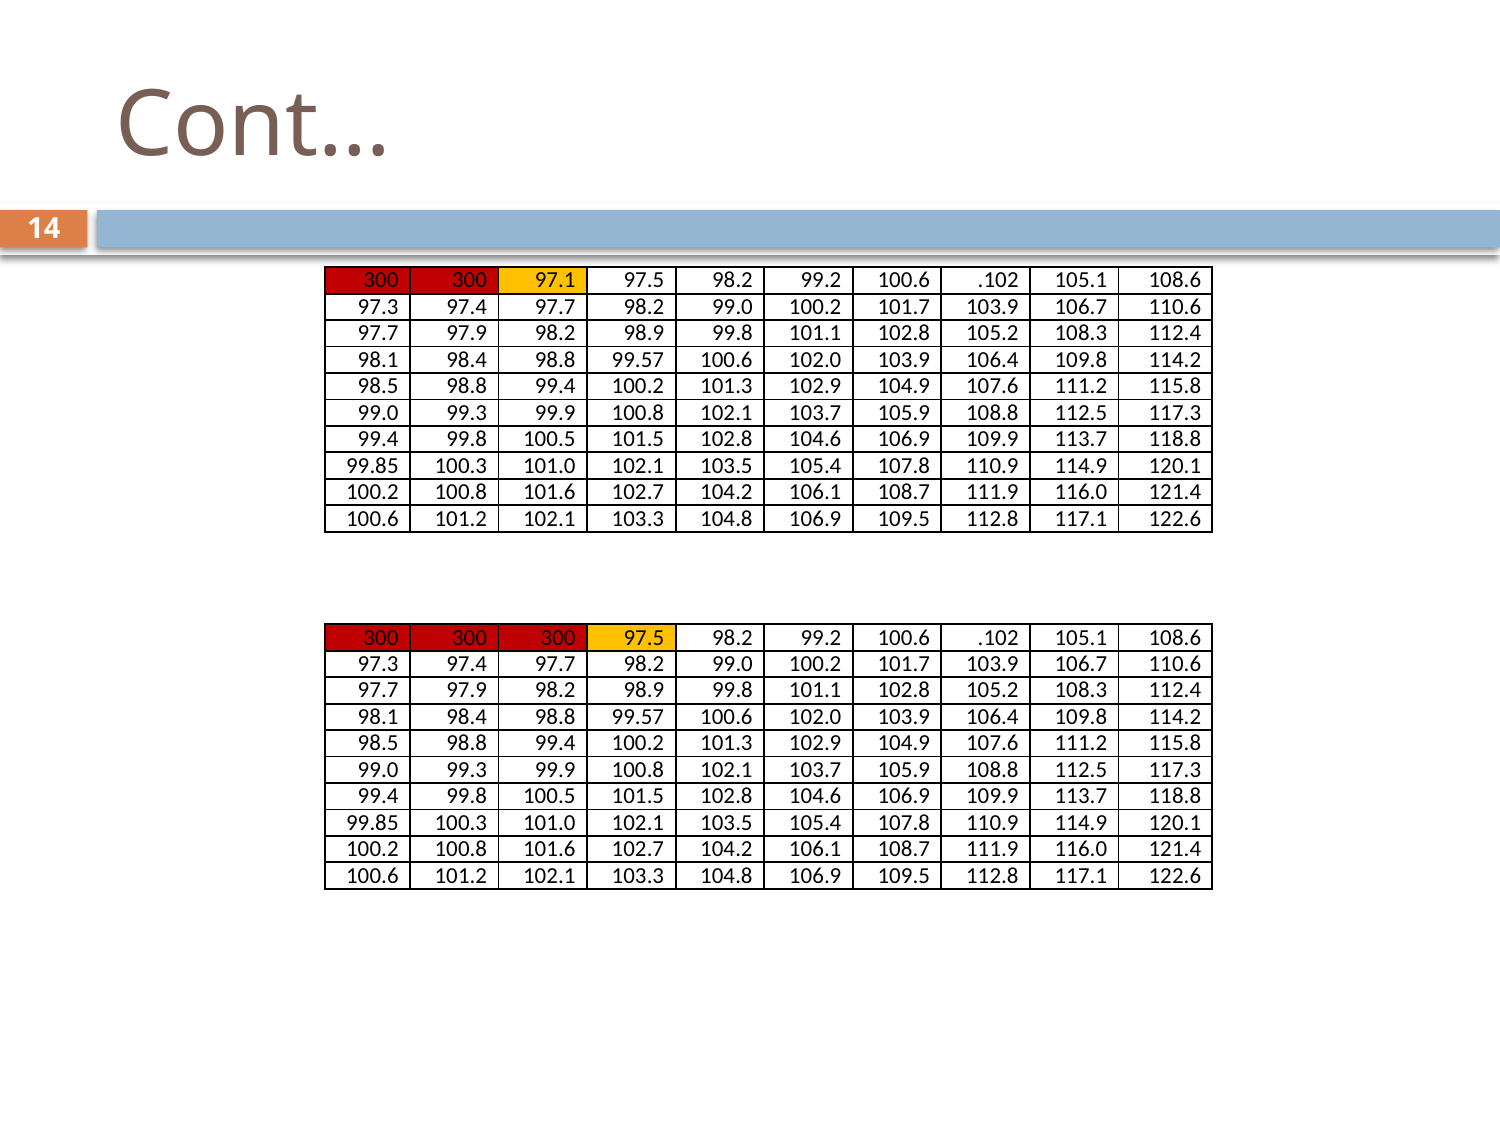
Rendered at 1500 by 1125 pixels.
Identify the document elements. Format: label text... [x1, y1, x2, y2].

table_cell 104.9 [854, 731, 940, 756]
table_cell 111.2 [1031, 731, 1118, 756]
table_cell 103.5 [677, 453, 763, 478]
table_cell 97.7 [326, 321, 409, 346]
table_cell 109.9 [942, 784, 1029, 809]
table_cell 99.3 [411, 757, 498, 782]
table_cell 115.8 [1119, 374, 1211, 399]
table_cell 112.8 [942, 863, 1029, 888]
table_header 97.5 [588, 625, 675, 650]
table_cell 110.9 [942, 453, 1029, 478]
table_header 98.2 [677, 625, 763, 650]
table_cell 100.2 [588, 731, 675, 756]
table_cell 112.5 [1031, 400, 1118, 425]
table_cell 101.7 [854, 295, 940, 319]
table_cell 108.7 [854, 837, 940, 861]
table_cell 114.9 [1031, 453, 1118, 478]
table_cell 101.2 [411, 506, 498, 531]
table_cell 116.0 [1031, 837, 1118, 861]
table_cell 101.2 [411, 863, 498, 888]
table_cell 112.8 [942, 506, 1029, 531]
table_cell 117.1 [1031, 863, 1118, 888]
table_cell 117.3 [1119, 400, 1211, 425]
table_cell 99.8 [677, 678, 763, 703]
table_cell 113.7 [1031, 427, 1118, 451]
table_cell 121.4 [1119, 837, 1211, 861]
table_cell 105.4 [765, 453, 852, 478]
table_header 300 [326, 625, 409, 650]
table_cell 99.9 [499, 400, 586, 425]
table_cell 101.0 [499, 810, 586, 835]
table_cell 103.9 [942, 295, 1029, 319]
table_cell 100.8 [411, 480, 498, 504]
table_cell 102.1 [499, 506, 586, 531]
table_cell 103.3 [588, 863, 675, 888]
table_header 300 [411, 268, 498, 293]
table_cell 101.0 [499, 453, 586, 478]
table_cell 100.3 [411, 810, 498, 835]
table_cell 99.4 [326, 427, 409, 451]
table_cell 100.6 [326, 506, 409, 531]
table_cell 98.2 [588, 652, 675, 676]
table_cell 99.4 [326, 784, 409, 809]
table_cell 105.9 [854, 757, 940, 782]
table_cell 105.2 [942, 678, 1029, 703]
table_cell 98.8 [499, 347, 586, 372]
table_cell 99.4 [499, 374, 586, 399]
table_cell 101.1 [765, 678, 852, 703]
table_cell 99.57 [588, 705, 675, 729]
table_cell 99.85 [326, 810, 409, 835]
table_header 108.6 [1119, 625, 1211, 650]
table_cell 99.3 [411, 400, 498, 425]
table_cell 102.1 [588, 810, 675, 835]
table_cell 102.1 [677, 400, 763, 425]
table_cell 99.0 [677, 295, 763, 319]
table_cell 106.9 [765, 863, 852, 888]
table_cell 104.6 [765, 427, 852, 451]
table_cell 111.9 [942, 480, 1029, 504]
table_cell 109.9 [942, 427, 1029, 451]
table_cell 97.4 [411, 295, 498, 319]
table_cell 98.8 [411, 374, 498, 399]
table_cell 102.7 [588, 837, 675, 861]
table_cell 98.2 [588, 295, 675, 319]
table_cell 111.2 [1031, 374, 1118, 399]
table_cell 100.8 [411, 837, 498, 861]
table_cell 102.0 [765, 705, 852, 729]
table_cell 97.3 [326, 652, 409, 676]
table_cell 110.6 [1119, 295, 1211, 319]
table_cell 104.6 [765, 784, 852, 809]
table_cell 108.8 [942, 400, 1029, 425]
table_cell 99.0 [326, 400, 409, 425]
table_cell 101.5 [588, 784, 675, 809]
table_cell 97.9 [411, 678, 498, 703]
table_cell 120.1 [1119, 810, 1211, 835]
table_cell 114.9 [1031, 810, 1118, 835]
table_header 102. [942, 268, 1029, 293]
table_cell 98.9 [588, 321, 675, 346]
table_header 105.1 [1031, 268, 1118, 293]
table_cell 102.1 [499, 863, 586, 888]
table_cell 109.5 [854, 863, 940, 888]
table_cell 99.85 [326, 453, 409, 478]
table_cell 114.2 [1119, 347, 1211, 372]
table_cell 101.6 [499, 837, 586, 861]
table_cell 108.3 [1031, 321, 1118, 346]
table_header 100.6 [854, 625, 940, 650]
table_cell 106.9 [854, 427, 940, 451]
table_cell 98.4 [411, 347, 498, 372]
title Cont… [100, 37, 1438, 200]
table_cell 106.9 [854, 784, 940, 809]
table_cell 99.8 [411, 784, 498, 809]
table_cell 99.0 [326, 757, 409, 782]
table_cell 102.7 [588, 480, 675, 504]
table_cell 107.6 [942, 374, 1029, 399]
table_cell 97.9 [411, 321, 498, 346]
table_cell 112.5 [1031, 757, 1118, 782]
table_cell 117.1 [1031, 506, 1118, 531]
table_cell 112.4 [1119, 678, 1211, 703]
table_cell 116.0 [1031, 480, 1118, 504]
table_cell 101.6 [499, 480, 586, 504]
table_cell 108.8 [942, 757, 1029, 782]
table_cell 115.8 [1119, 731, 1211, 756]
table_cell 97.7 [499, 652, 586, 676]
table_cell 97.7 [326, 678, 409, 703]
table_cell 107.8 [854, 810, 940, 835]
table_cell 100.2 [326, 837, 409, 861]
table_cell 100.2 [326, 480, 409, 504]
table_cell 100.6 [326, 863, 409, 888]
table_cell 101.1 [765, 321, 852, 346]
table_cell 99.8 [677, 321, 763, 346]
table_header 99.2 [765, 625, 852, 650]
table_cell 120.1 [1119, 453, 1211, 478]
table_cell 106.4 [942, 347, 1029, 372]
table_header 105.1 [1031, 625, 1118, 650]
table_header 300 [326, 268, 409, 293]
table_cell 111.9 [942, 837, 1029, 861]
table_cell 98.5 [326, 374, 409, 399]
table_cell 109.8 [1031, 347, 1118, 372]
table_cell 102.8 [854, 321, 940, 346]
table_cell 104.8 [677, 863, 763, 888]
table_cell 101.3 [677, 374, 763, 399]
table_cell 110.6 [1119, 652, 1211, 676]
table_header 97.1 [499, 268, 586, 293]
table_cell 100.3 [411, 453, 498, 478]
table_cell 106.9 [765, 506, 852, 531]
table_cell 100.6 [677, 347, 763, 372]
table_cell 98.2 [499, 321, 586, 346]
table_cell 104.2 [677, 480, 763, 504]
table_cell 98.1 [326, 705, 409, 729]
table_cell 103.7 [765, 757, 852, 782]
table_cell 103.9 [854, 347, 940, 372]
table_cell 106.1 [765, 837, 852, 861]
table_cell 103.9 [854, 705, 940, 729]
table_cell 104.8 [677, 506, 763, 531]
table_cell 98.5 [326, 731, 409, 756]
table_cell 118.8 [1119, 784, 1211, 809]
table_cell 108.3 [1031, 678, 1118, 703]
table_cell 106.1 [765, 480, 852, 504]
table_cell 100.5 [499, 784, 586, 809]
table_header 108.6 [1119, 268, 1211, 293]
table_cell 102.0 [765, 347, 852, 372]
table_cell 113.7 [1031, 784, 1118, 809]
table_header 300 [411, 625, 498, 650]
table_cell 122.6 [1119, 506, 1211, 531]
table_cell 100.8 [588, 400, 675, 425]
table_header 300 [499, 625, 586, 650]
table_cell 99.0 [677, 652, 763, 676]
table_cell 97.3 [326, 295, 409, 319]
table_cell 105.4 [765, 810, 852, 835]
table_cell 98.8 [411, 731, 498, 756]
table_cell 104.9 [854, 374, 940, 399]
table_cell 101.3 [677, 731, 763, 756]
table_cell 99.8 [411, 427, 498, 451]
table_cell 102.8 [854, 678, 940, 703]
table_cell 121.4 [1119, 480, 1211, 504]
table_cell 106.4 [942, 705, 1029, 729]
table_header 97.5 [588, 268, 675, 293]
table_cell 100.2 [765, 652, 852, 676]
table_cell 103.3 [588, 506, 675, 531]
table_cell 99.9 [499, 757, 586, 782]
table_cell 103.5 [677, 810, 763, 835]
table_cell 100.5 [499, 427, 586, 451]
table_header 100.6 [854, 268, 940, 293]
table_cell 107.8 [854, 453, 940, 478]
table_cell 107.6 [942, 731, 1029, 756]
table_cell 114.2 [1119, 705, 1211, 729]
table_cell 104.2 [677, 837, 763, 861]
table_cell 98.2 [499, 678, 586, 703]
table_cell 103.7 [765, 400, 852, 425]
table_cell 109.5 [854, 506, 940, 531]
table_cell 106.7 [1031, 652, 1118, 676]
table_cell 118.8 [1119, 427, 1211, 451]
table_cell 103.9 [942, 652, 1029, 676]
table_cell 102.9 [765, 374, 852, 399]
table_cell 99.4 [499, 731, 586, 756]
table_cell 122.6 [1119, 863, 1211, 888]
table_cell 117.3 [1119, 757, 1211, 782]
table_cell 102.9 [765, 731, 852, 756]
table_cell 102.1 [588, 453, 675, 478]
table_cell 105.2 [942, 321, 1029, 346]
table_cell 100.8 [588, 757, 675, 782]
table_cell 97.7 [499, 295, 586, 319]
table_cell 100.2 [588, 374, 675, 399]
table_cell 100.2 [765, 295, 852, 319]
table_cell 106.7 [1031, 295, 1118, 319]
table_cell 102.1 [677, 757, 763, 782]
table_cell 98.9 [588, 678, 675, 703]
table_cell 101.7 [854, 652, 940, 676]
table_cell 98.8 [499, 705, 586, 729]
table_cell 97.4 [411, 652, 498, 676]
table_cell 100.6 [677, 705, 763, 729]
table_cell 99.57 [588, 347, 675, 372]
table_cell 105.9 [854, 400, 940, 425]
table_cell 102.8 [677, 427, 763, 451]
table_header 99.2 [765, 268, 852, 293]
table_cell 101.5 [588, 427, 675, 451]
table_cell 109.8 [1031, 705, 1118, 729]
table_cell 98.1 [326, 347, 409, 372]
table_cell 98.4 [411, 705, 498, 729]
slide_number 14 [0, 208, 88, 249]
table_header 102. [942, 625, 1029, 650]
table_cell 102.8 [677, 784, 763, 809]
table_cell 110.9 [942, 810, 1029, 835]
table_header 98.2 [677, 268, 763, 293]
table_cell 108.7 [854, 480, 940, 504]
table_cell 112.4 [1119, 321, 1211, 346]
